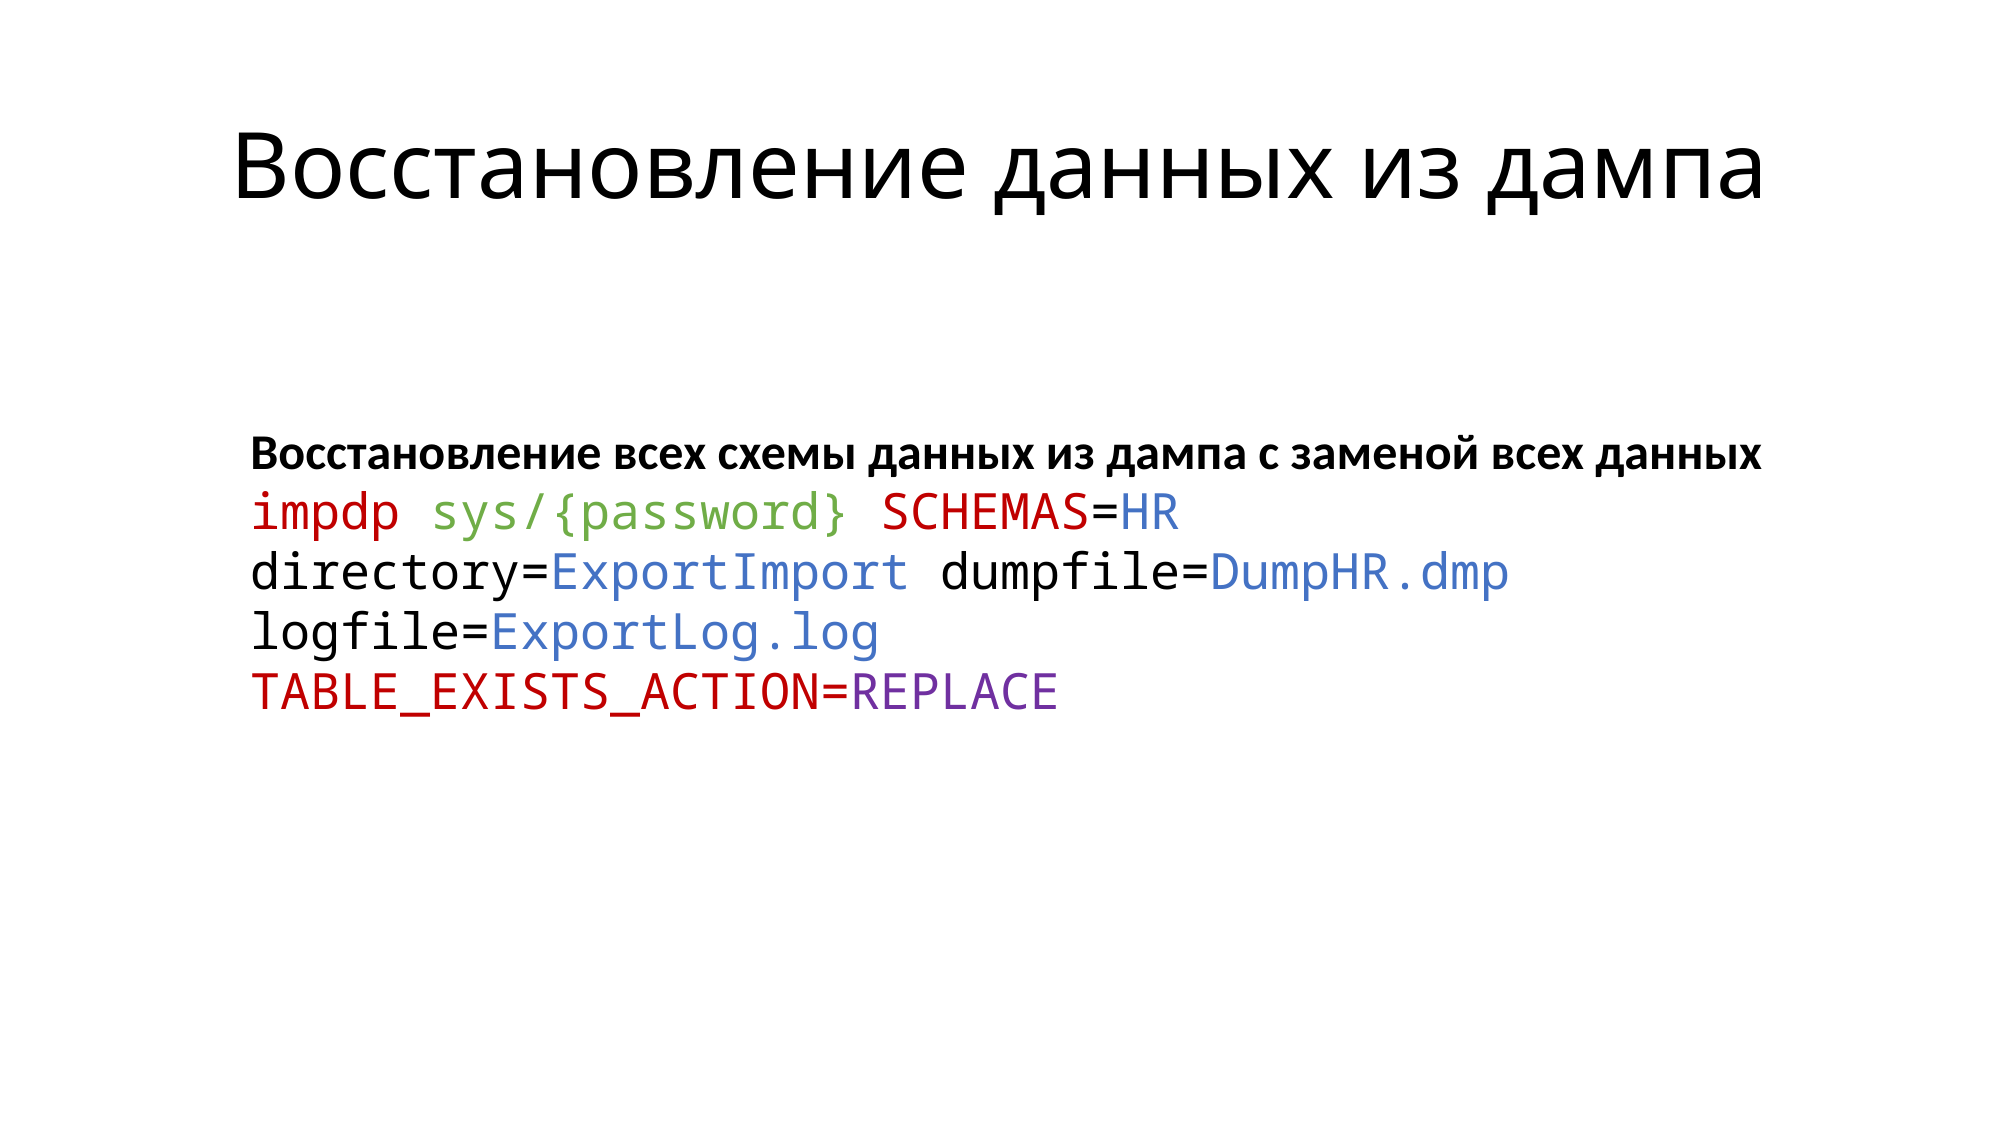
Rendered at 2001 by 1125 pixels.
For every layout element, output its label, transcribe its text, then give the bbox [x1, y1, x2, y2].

title Восстановление данных из дампа [137, 59, 1863, 278]
text_box Восстановление всех схемы данных из дампа с заменой всех данных impdp sys/{password} SCHEMAS=HR directory=ExportImport dumpfile=DumpHR.dmp logfile=ExportLog.log TABLE_EXISTS_ACTION=REPLACE [235, 412, 1787, 727]
